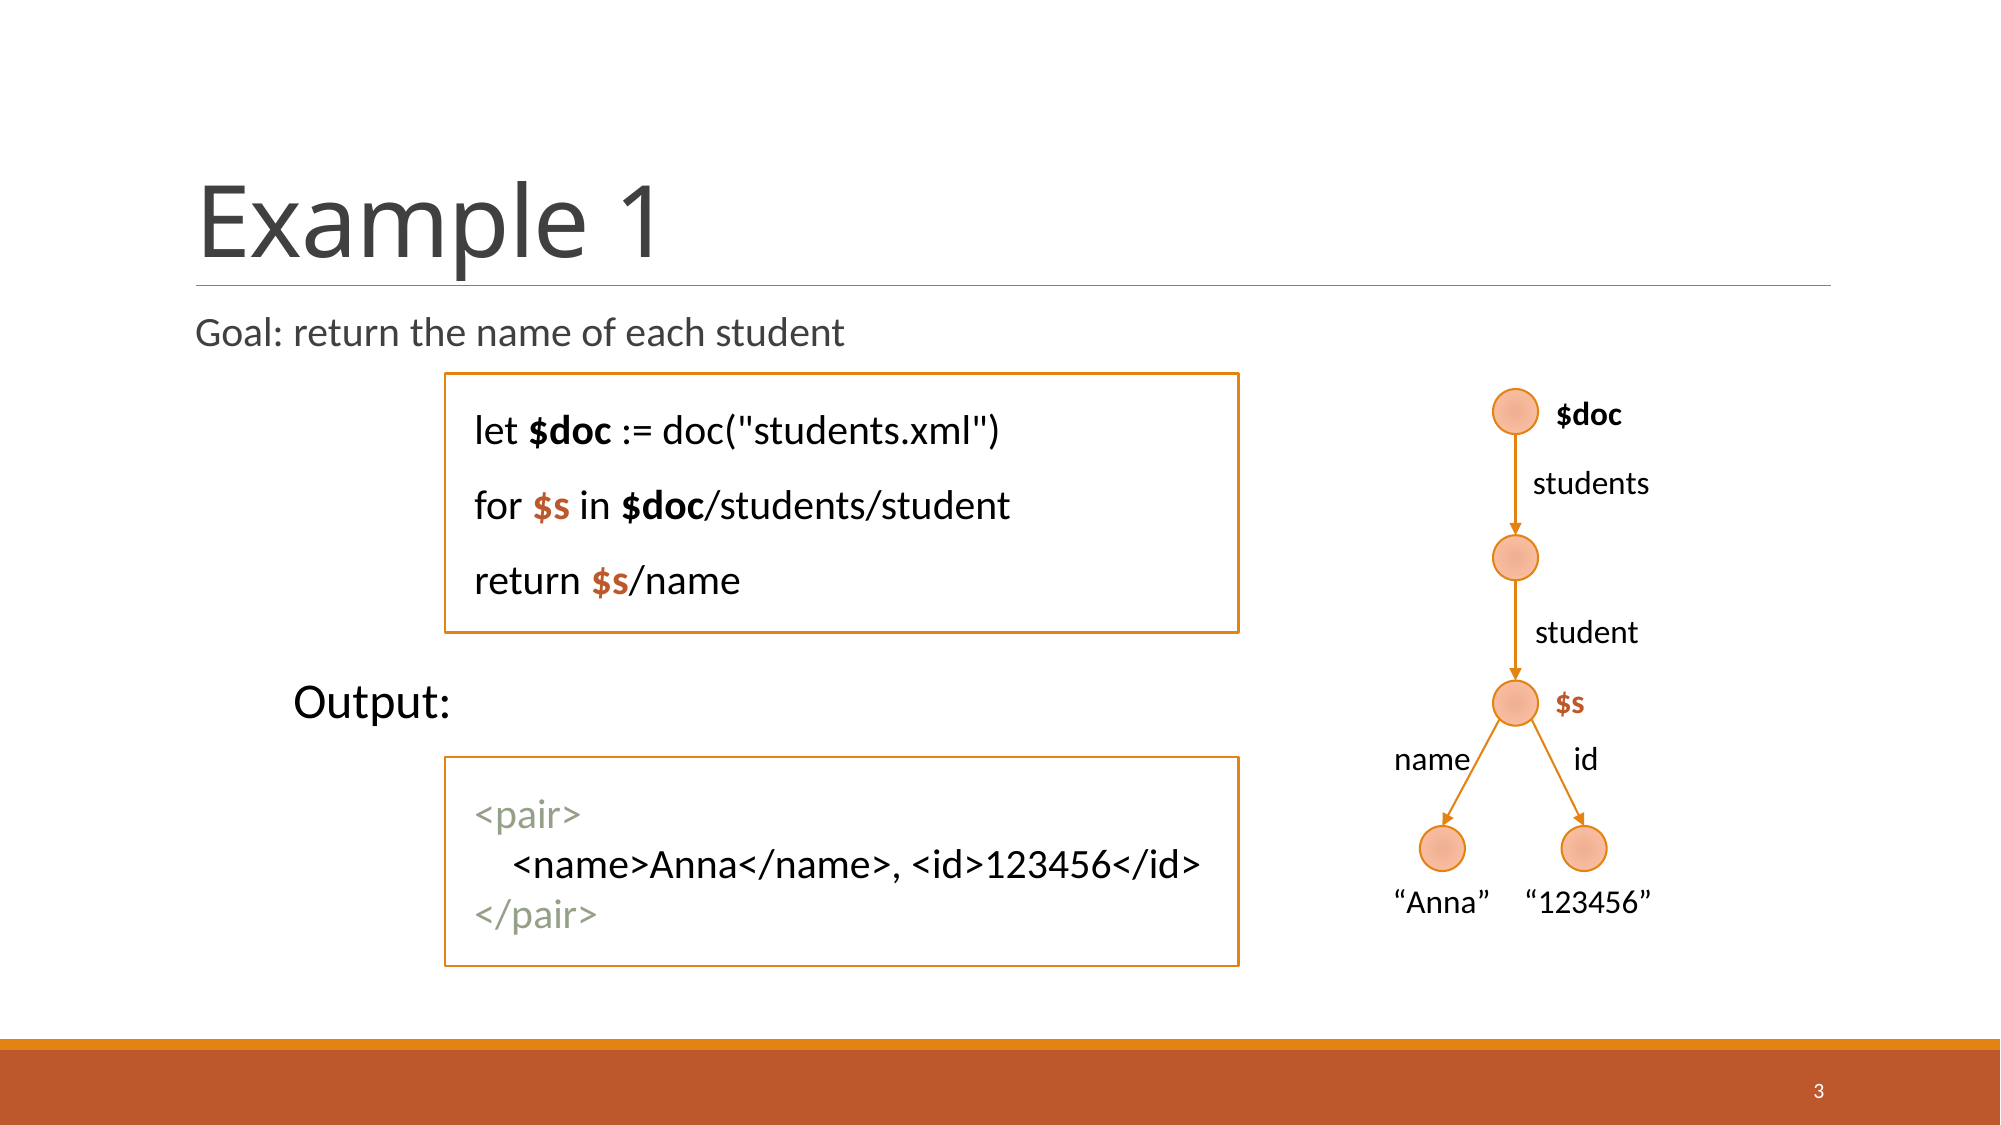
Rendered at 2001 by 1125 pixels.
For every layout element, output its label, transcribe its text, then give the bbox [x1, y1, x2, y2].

text_box [1492, 534, 1540, 582]
text_box “Anna” [1377, 873, 1506, 928]
text_box [1492, 388, 1540, 436]
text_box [1441, 718, 1501, 827]
text_box Output: [278, 661, 468, 737]
text_box [1418, 825, 1466, 873]
text_box students [1524, 454, 1665, 509]
text_box id [1593, 729, 1614, 784]
text_box let $doc := doc("students.xml") for $s in $doc/students/student return $s/name [444, 372, 1240, 634]
text_box “123456” [1509, 873, 1668, 928]
title Example 1 [180, 47, 1830, 285]
text_box <pair> <name>Anna</name>, <id>123456</id> </pair> [444, 756, 1240, 967]
slide_number 3 [1624, 1059, 1840, 1120]
text_box $s [1540, 673, 1600, 728]
text_box name [1379, 729, 1439, 784]
list Goal: return the name of each student [180, 302, 1830, 963]
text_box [1530, 718, 1585, 827]
text_box [1560, 826, 1608, 873]
text_box [1492, 679, 1540, 727]
text_box student [1524, 602, 1654, 658]
text_box $doc [1540, 385, 1638, 440]
